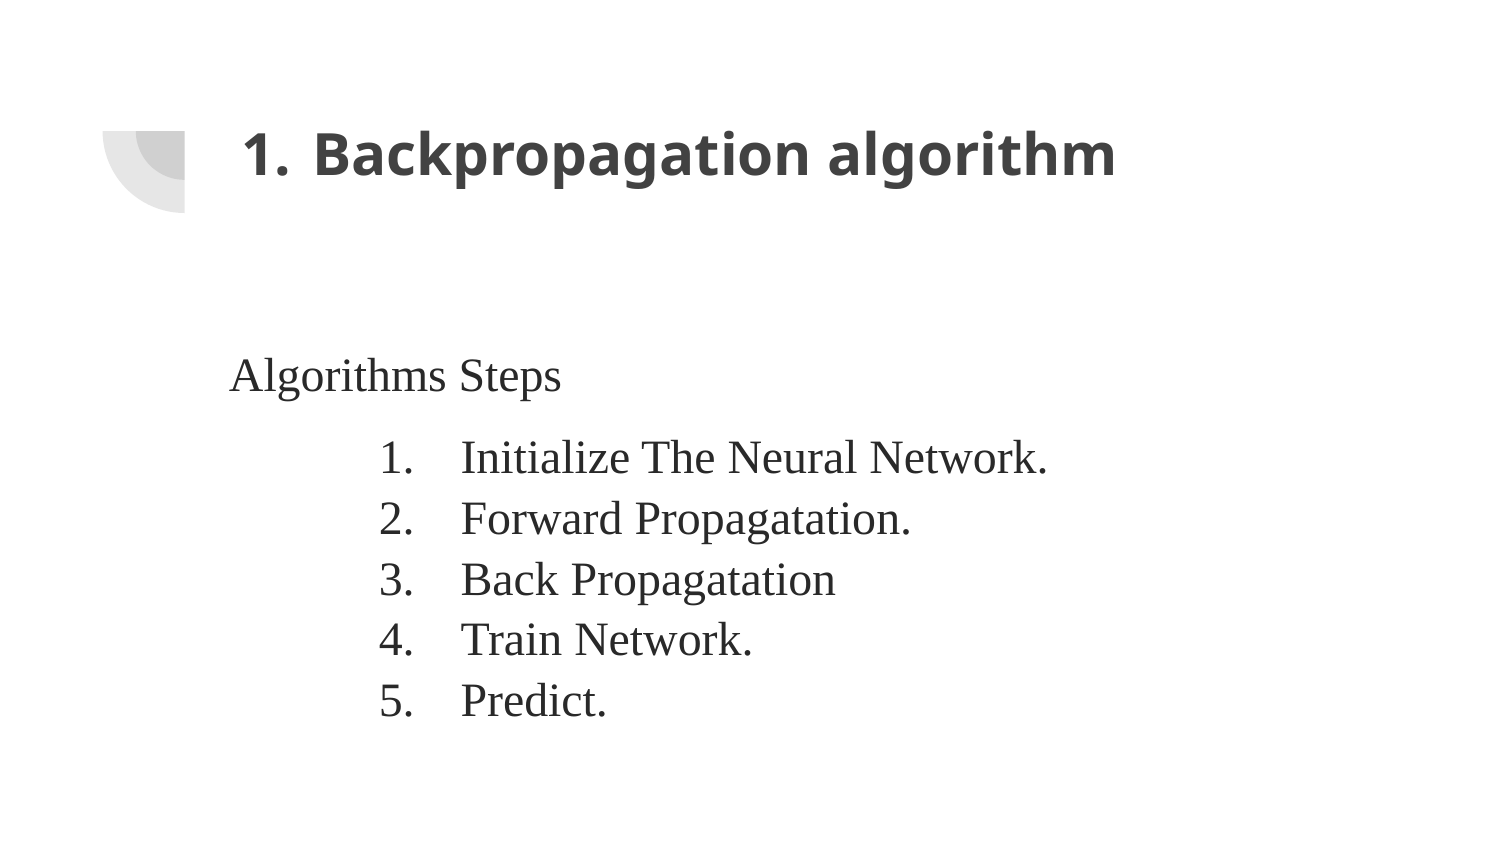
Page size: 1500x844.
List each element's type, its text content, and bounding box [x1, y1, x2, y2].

title Backpropagation algorithm [213, 98, 1368, 263]
list Algorithms Steps Initialize The Neural Network. Forward Propagatation. Back Propagatation Train Network. Predict. [213, 326, 1368, 744]
